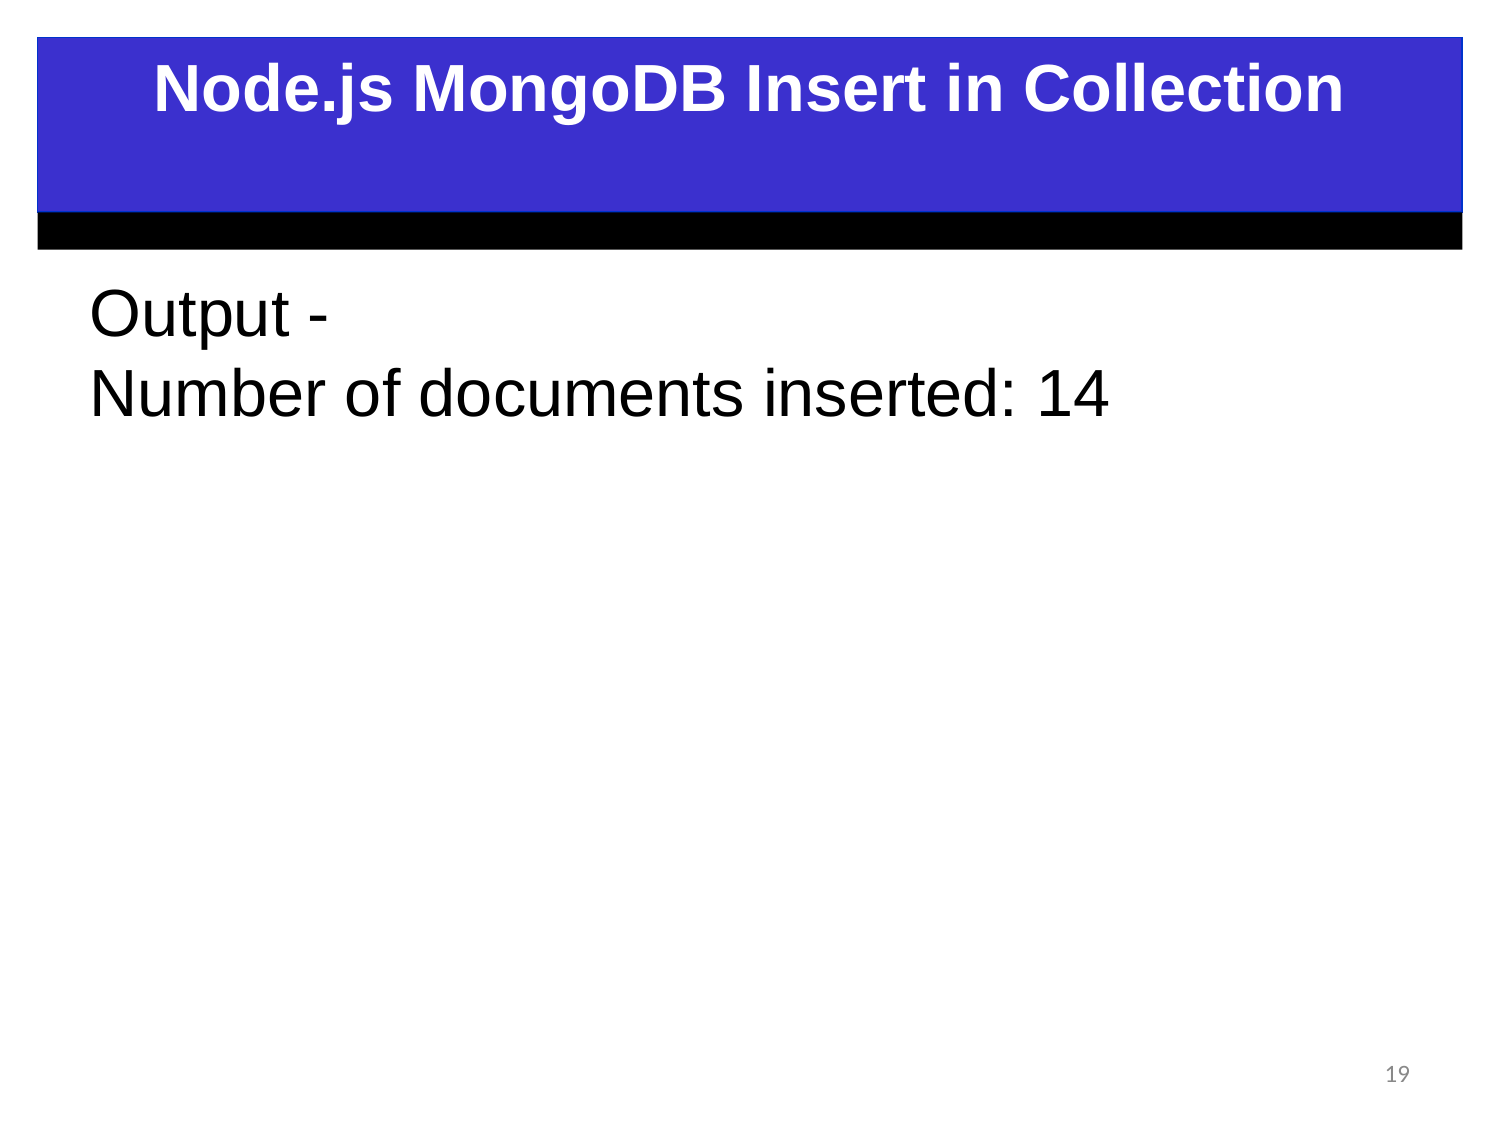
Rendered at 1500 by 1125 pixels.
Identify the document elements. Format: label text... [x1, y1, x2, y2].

text_box 19 [1074, 1042, 1425, 1103]
text_box Output - Number of documents inserted: 14 [75, 262, 1425, 1125]
text_box Node.js MongoDB Insert in Collection [50, 37, 1450, 213]
